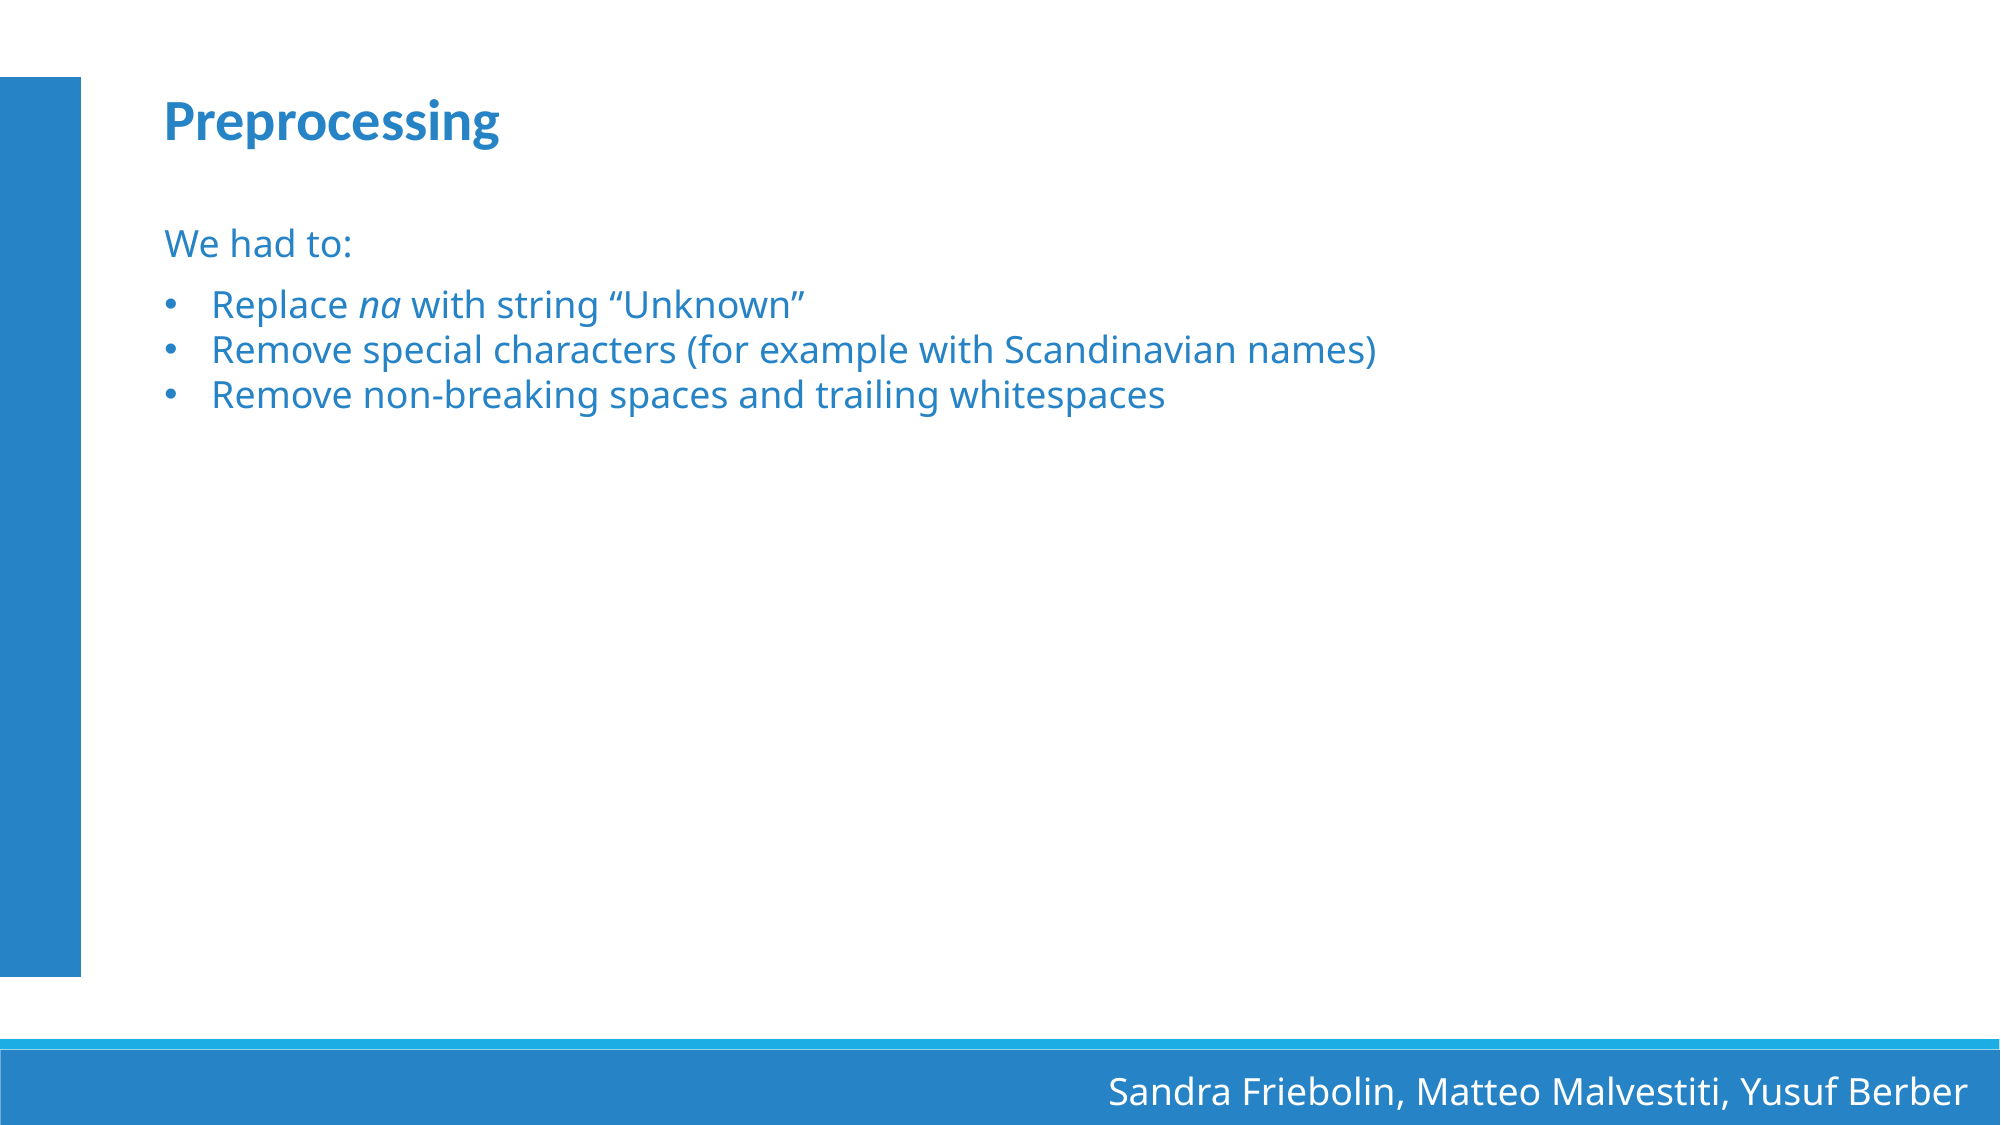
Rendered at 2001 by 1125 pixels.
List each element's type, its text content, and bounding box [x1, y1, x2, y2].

text_box We had to: [149, 213, 836, 273]
text_box Preprocessing [149, 74, 1035, 160]
text_box [0, 72, 85, 981]
text_box Sandra Friebolin, Matteo Malvestiti, Yusuf Berber [1054, 1060, 1984, 1121]
text_box Replace na with string “Unknown” Remove special characters (for example with Scandinavian names) Remove non-breaking spaces and trailing whitespaces [149, 273, 1524, 469]
